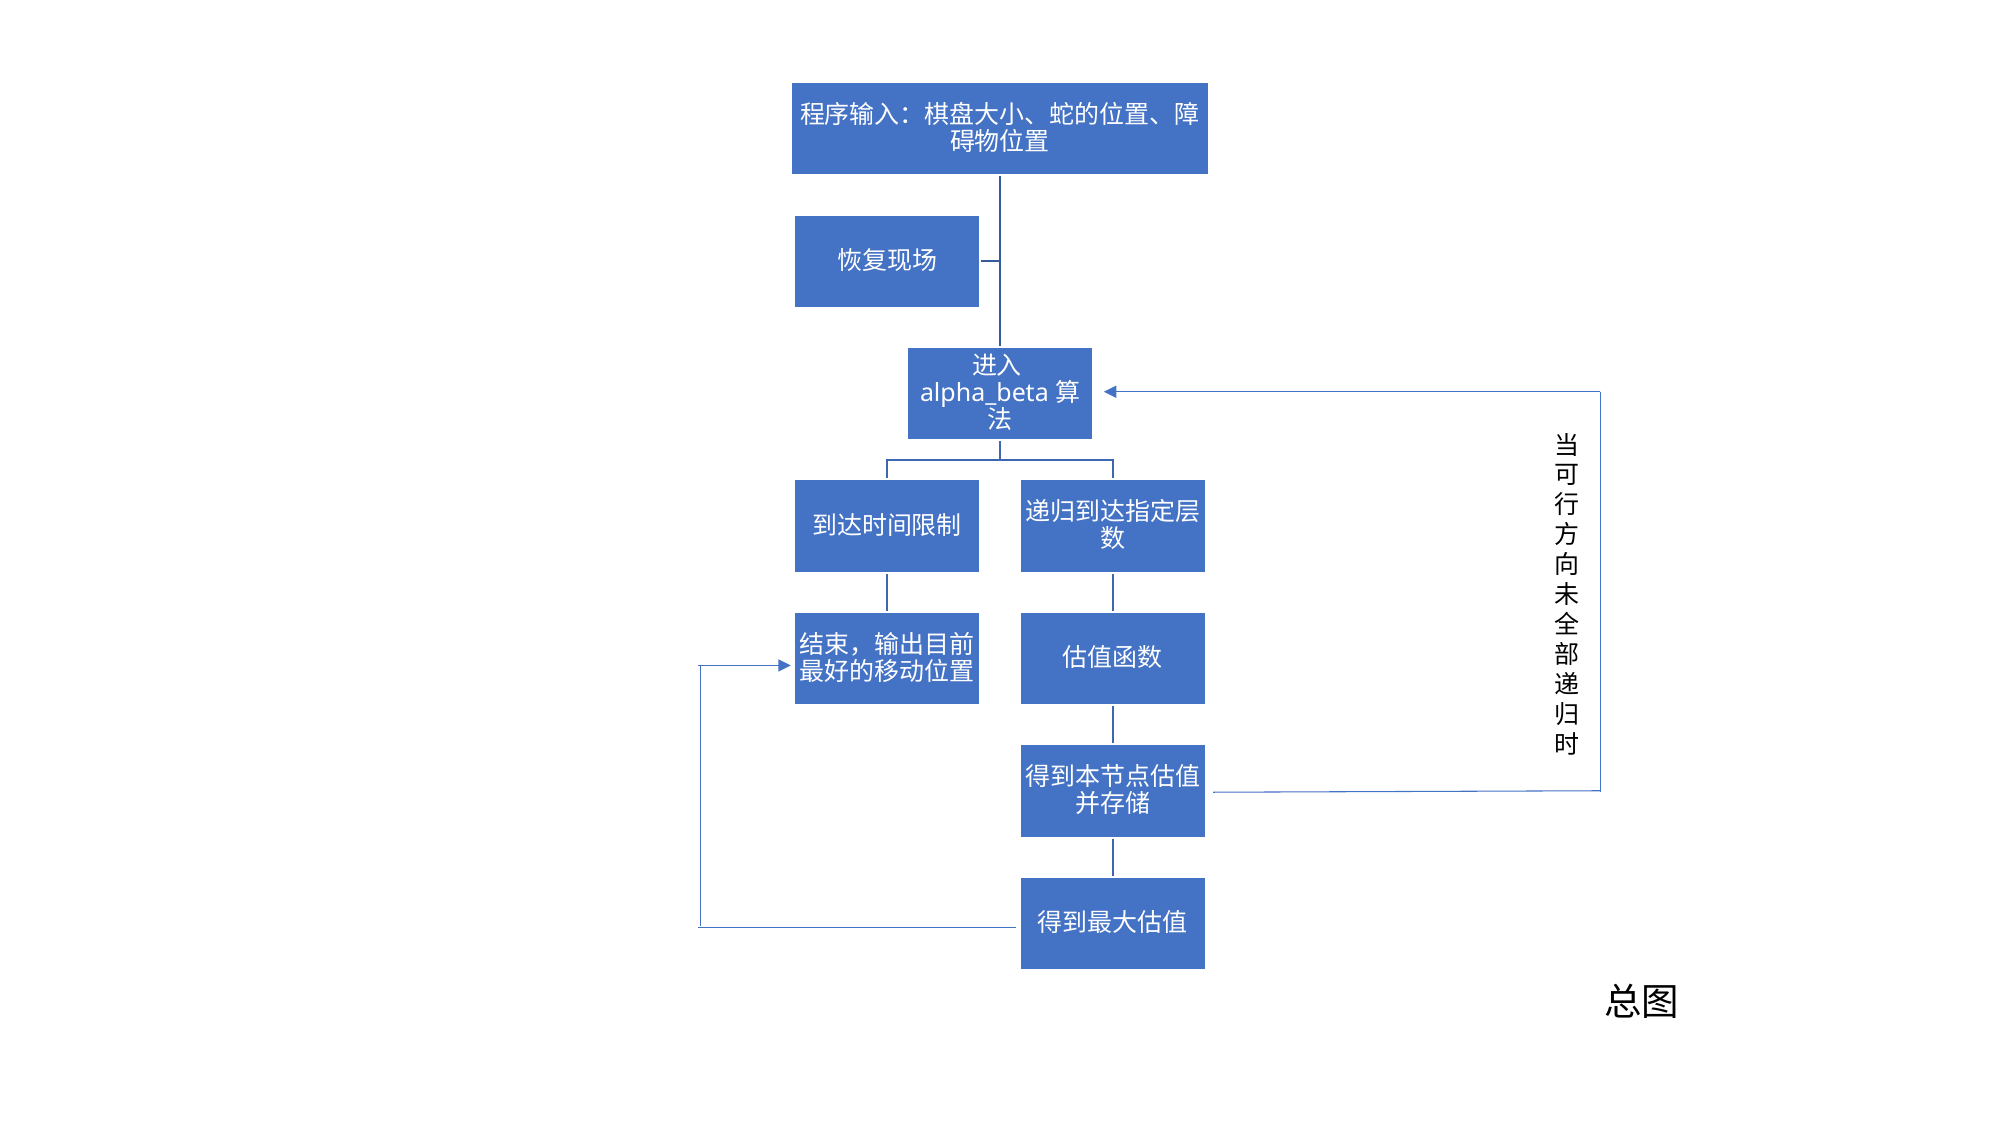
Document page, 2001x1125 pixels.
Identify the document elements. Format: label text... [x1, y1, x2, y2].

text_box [333, 81, 1667, 971]
text_box 总图 [1589, 970, 1769, 1031]
